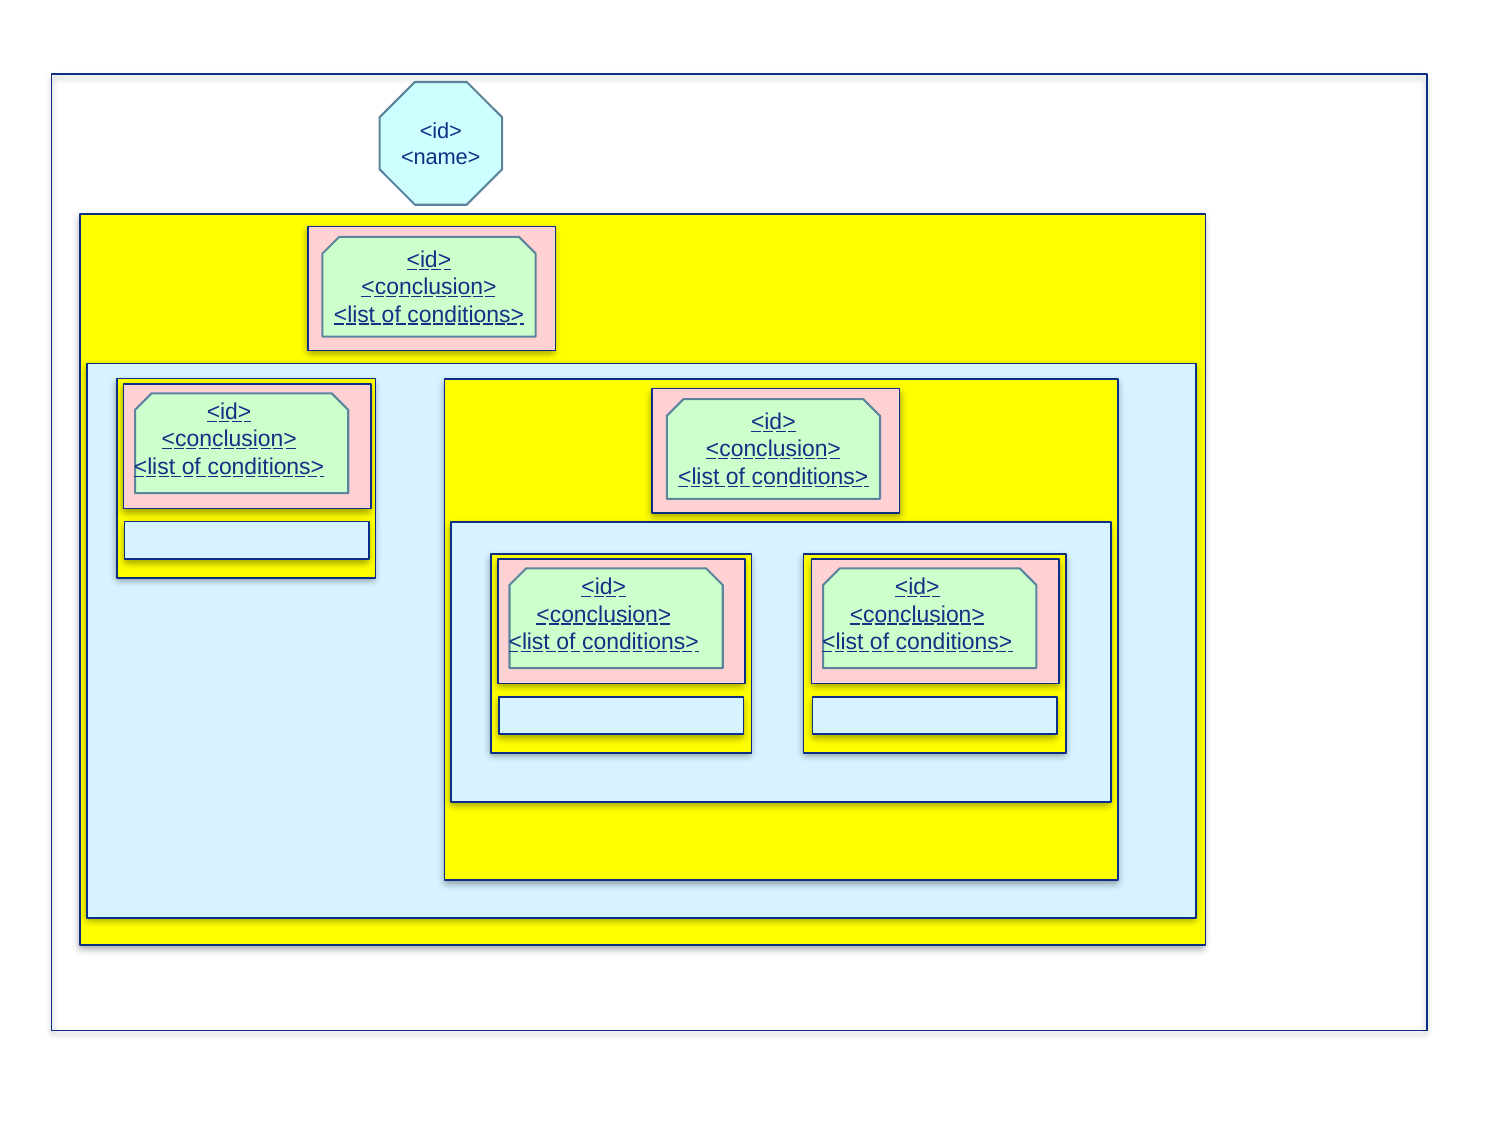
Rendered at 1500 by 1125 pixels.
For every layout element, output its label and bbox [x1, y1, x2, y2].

text_box [116, 378, 376, 579]
text_box [651, 388, 900, 514]
text_box [803, 553, 1067, 754]
text_box [490, 553, 752, 754]
text_box [444, 378, 1119, 881]
text_box [307, 226, 556, 351]
text_box [86, 363, 1197, 919]
text_box [79, 213, 1206, 946]
text_box [51, 73, 1428, 1031]
